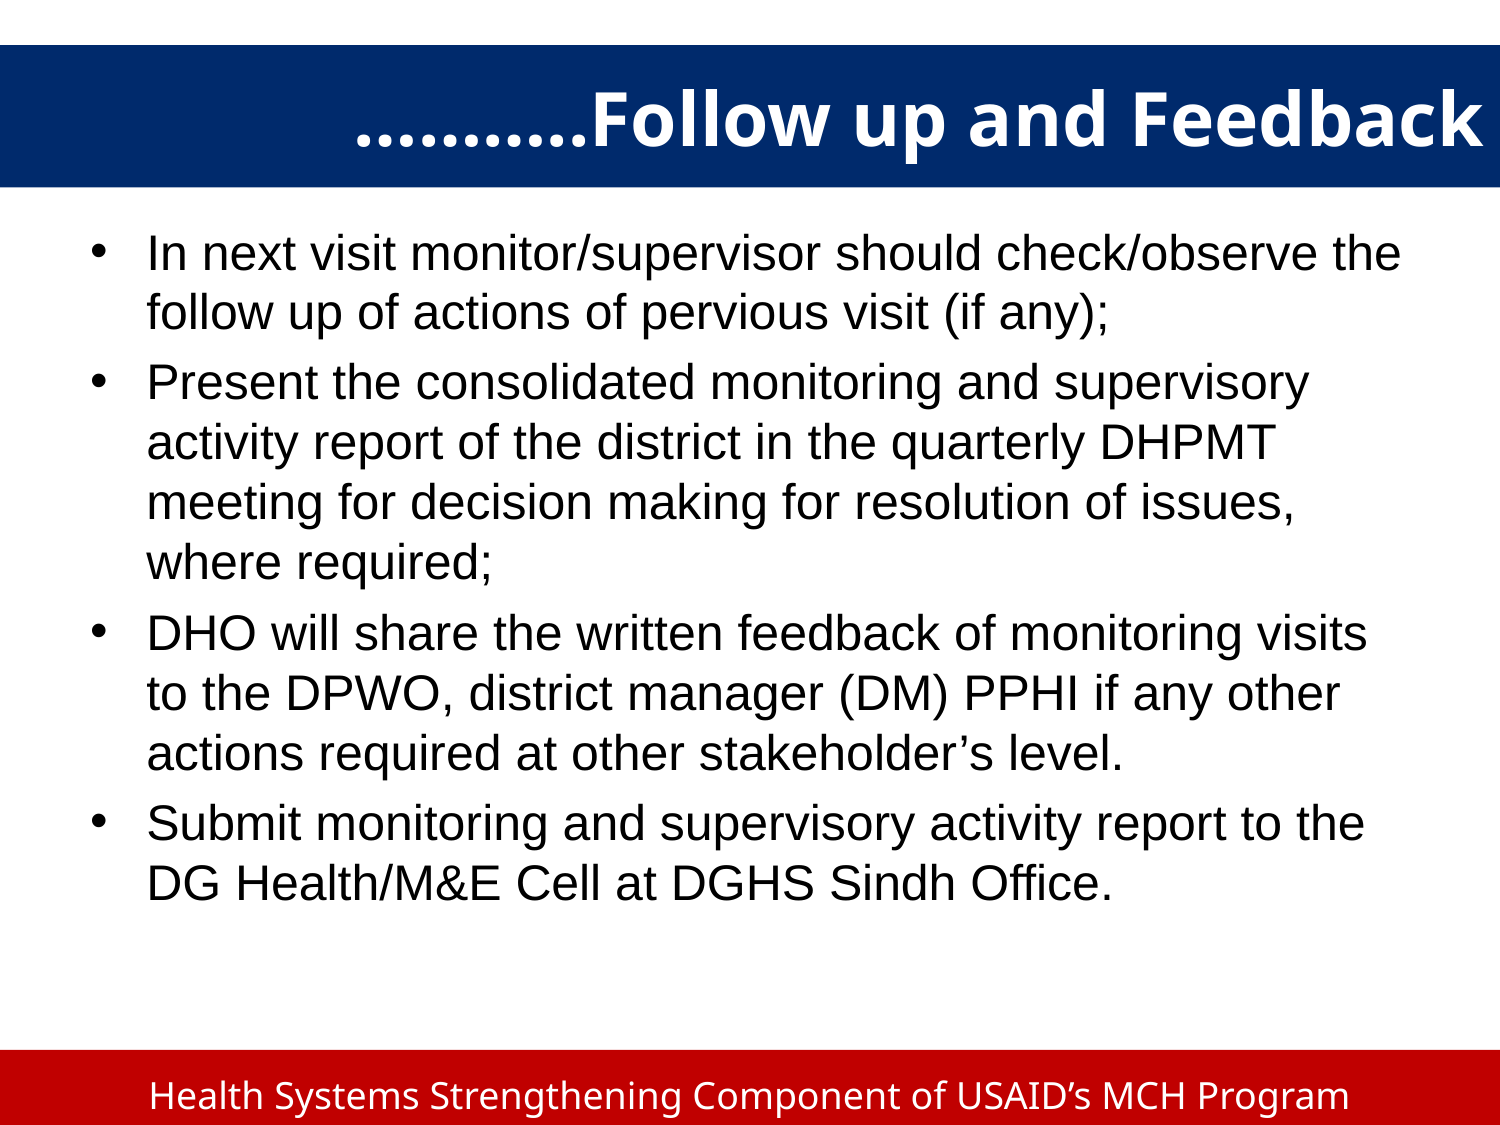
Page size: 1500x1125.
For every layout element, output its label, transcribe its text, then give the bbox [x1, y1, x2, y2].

list In next visit monitor/supervisor should check/observe the follow up of actions of pervious visit (if any); Present the consolidated monitoring and supervisory activity report of the district in the quarterly DHPMT meeting for decision making for resolution of issues, where required; DHO will share the written feedback of monitoring visits to the DPWO, district manager (DM) PPHI if any other actions required at other stakeholder’s level. Submit monitoring and supervisory activity report to the DG Health/M&E Cell at DGHS Sindh Office. [75, 212, 1425, 975]
title ………..Follow up and Feedback [0, 45, 1500, 188]
